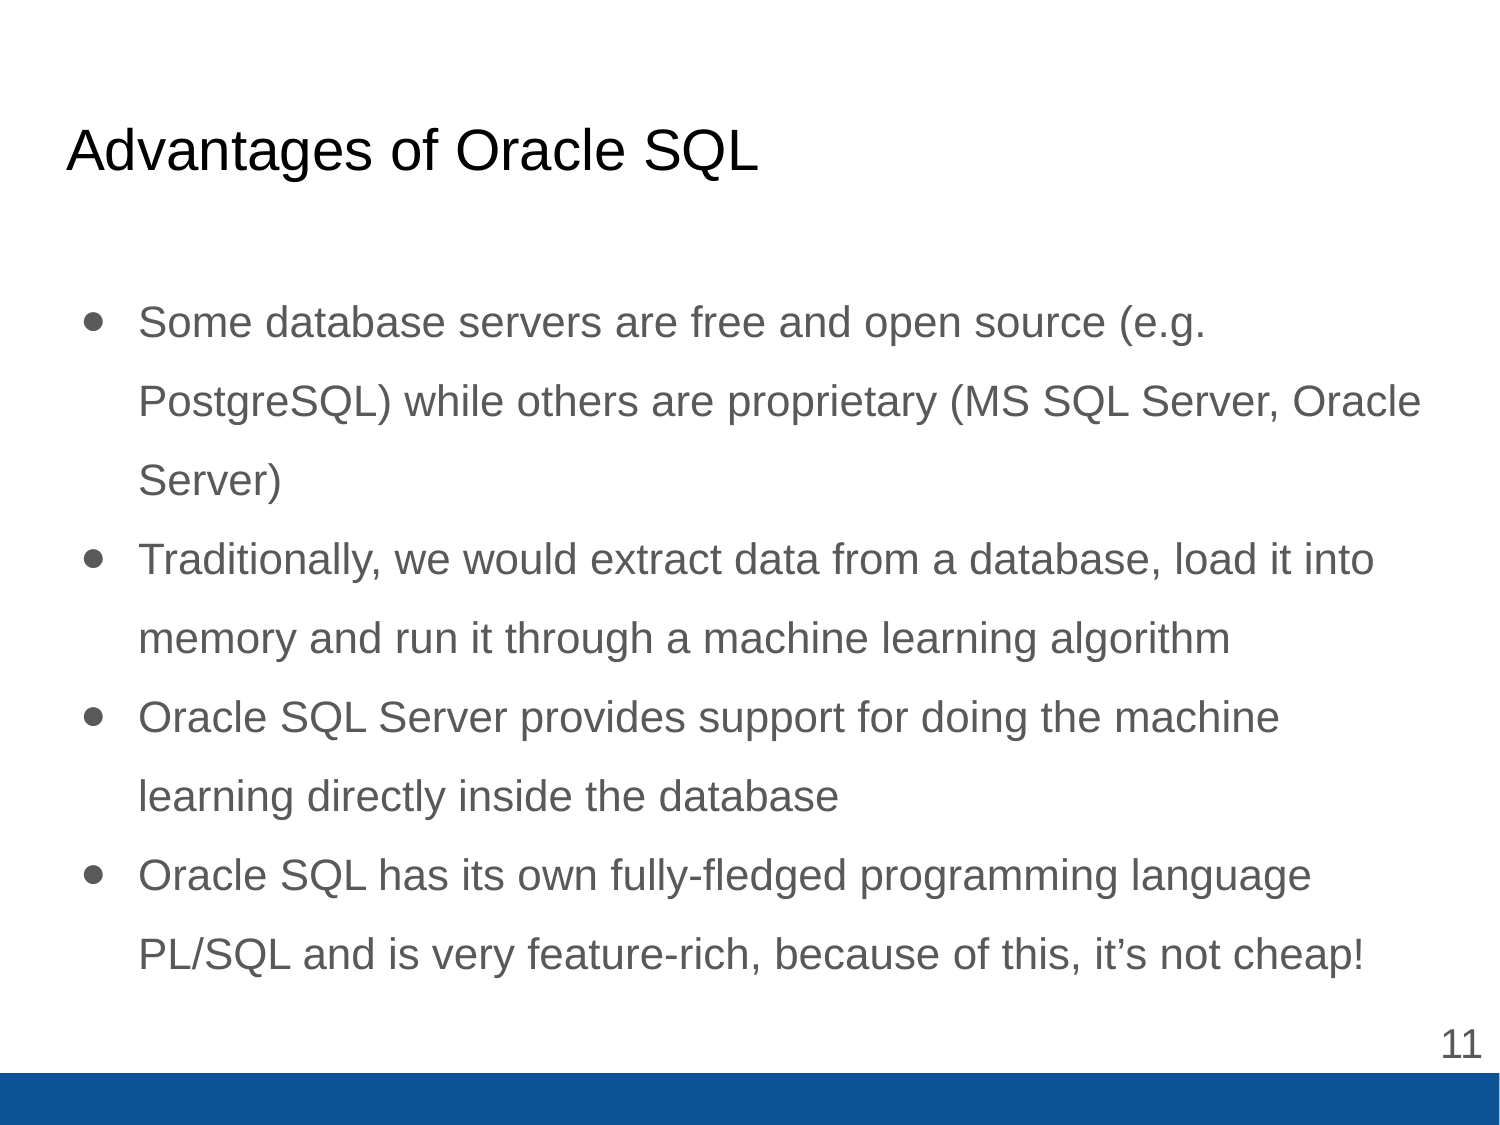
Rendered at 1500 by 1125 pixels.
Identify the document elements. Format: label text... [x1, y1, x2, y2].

slide_number ‹#› [1402, 999, 1499, 1086]
list Some database servers are free and open source (e.g. PostgreSQL) while others are proprietary (MS SQL Server, Oracle Server) Traditionally, we would extract data from a database, load it into memory and run it through a machine learning algorithm Oracle SQL Server provides support for doing the machine learning directly inside the database Oracle SQL has its own fully-fledged programming language PL/SQL and is very feature-rich, because of this, it’s not cheap! [51, 252, 1449, 1000]
title Advantages of Oracle SQL [51, 97, 1449, 223]
